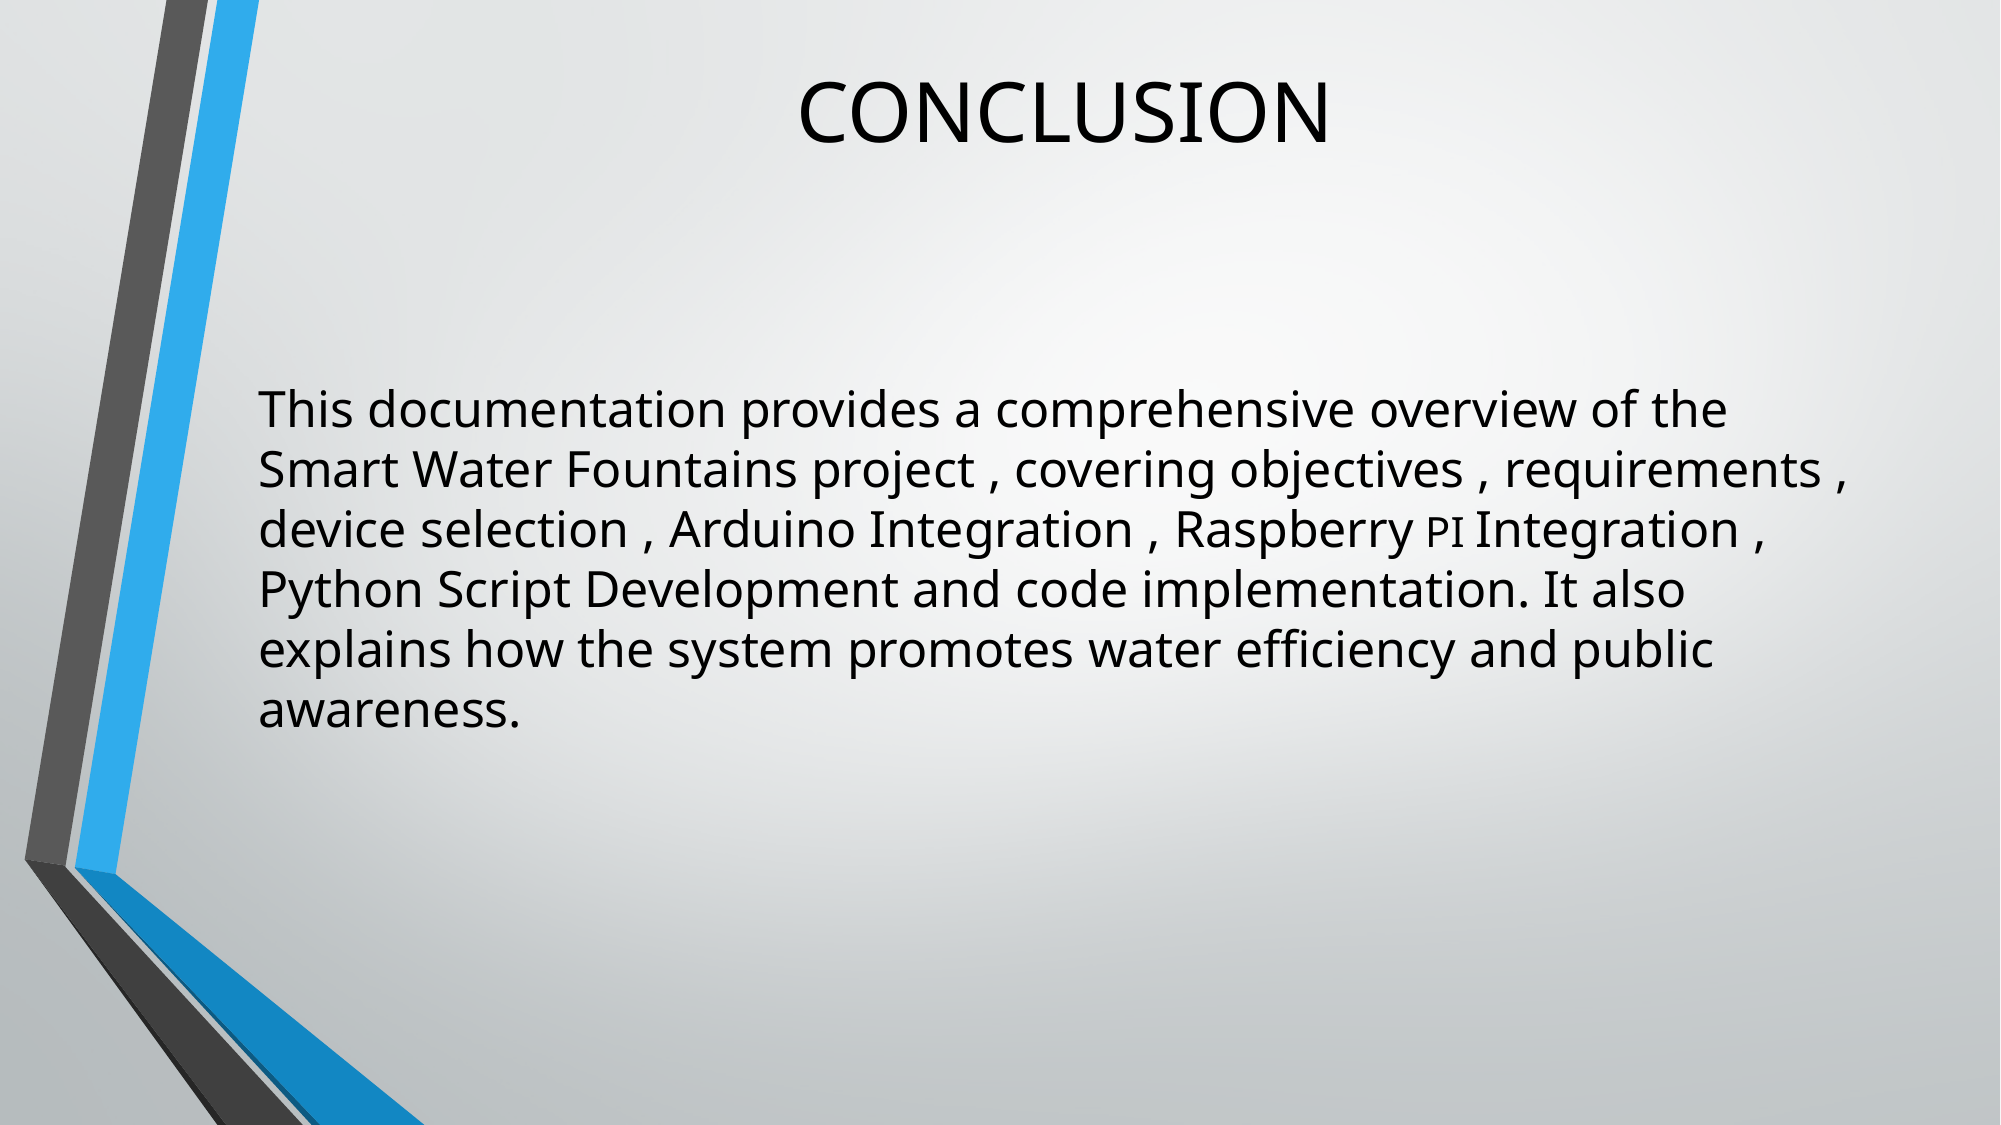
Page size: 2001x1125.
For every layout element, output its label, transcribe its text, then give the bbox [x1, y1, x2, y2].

list This documentation provides a comprehensive overview of the Smart Water Fountains project , covering objectives , requirements , device selection , Arduino Integration , Raspberry PI Integration , Python Script Development and code implementation. It also explains how the system promotes water efficiency and public awareness. [243, 220, 1887, 977]
title CONCLUSION [243, 42, 1887, 175]
